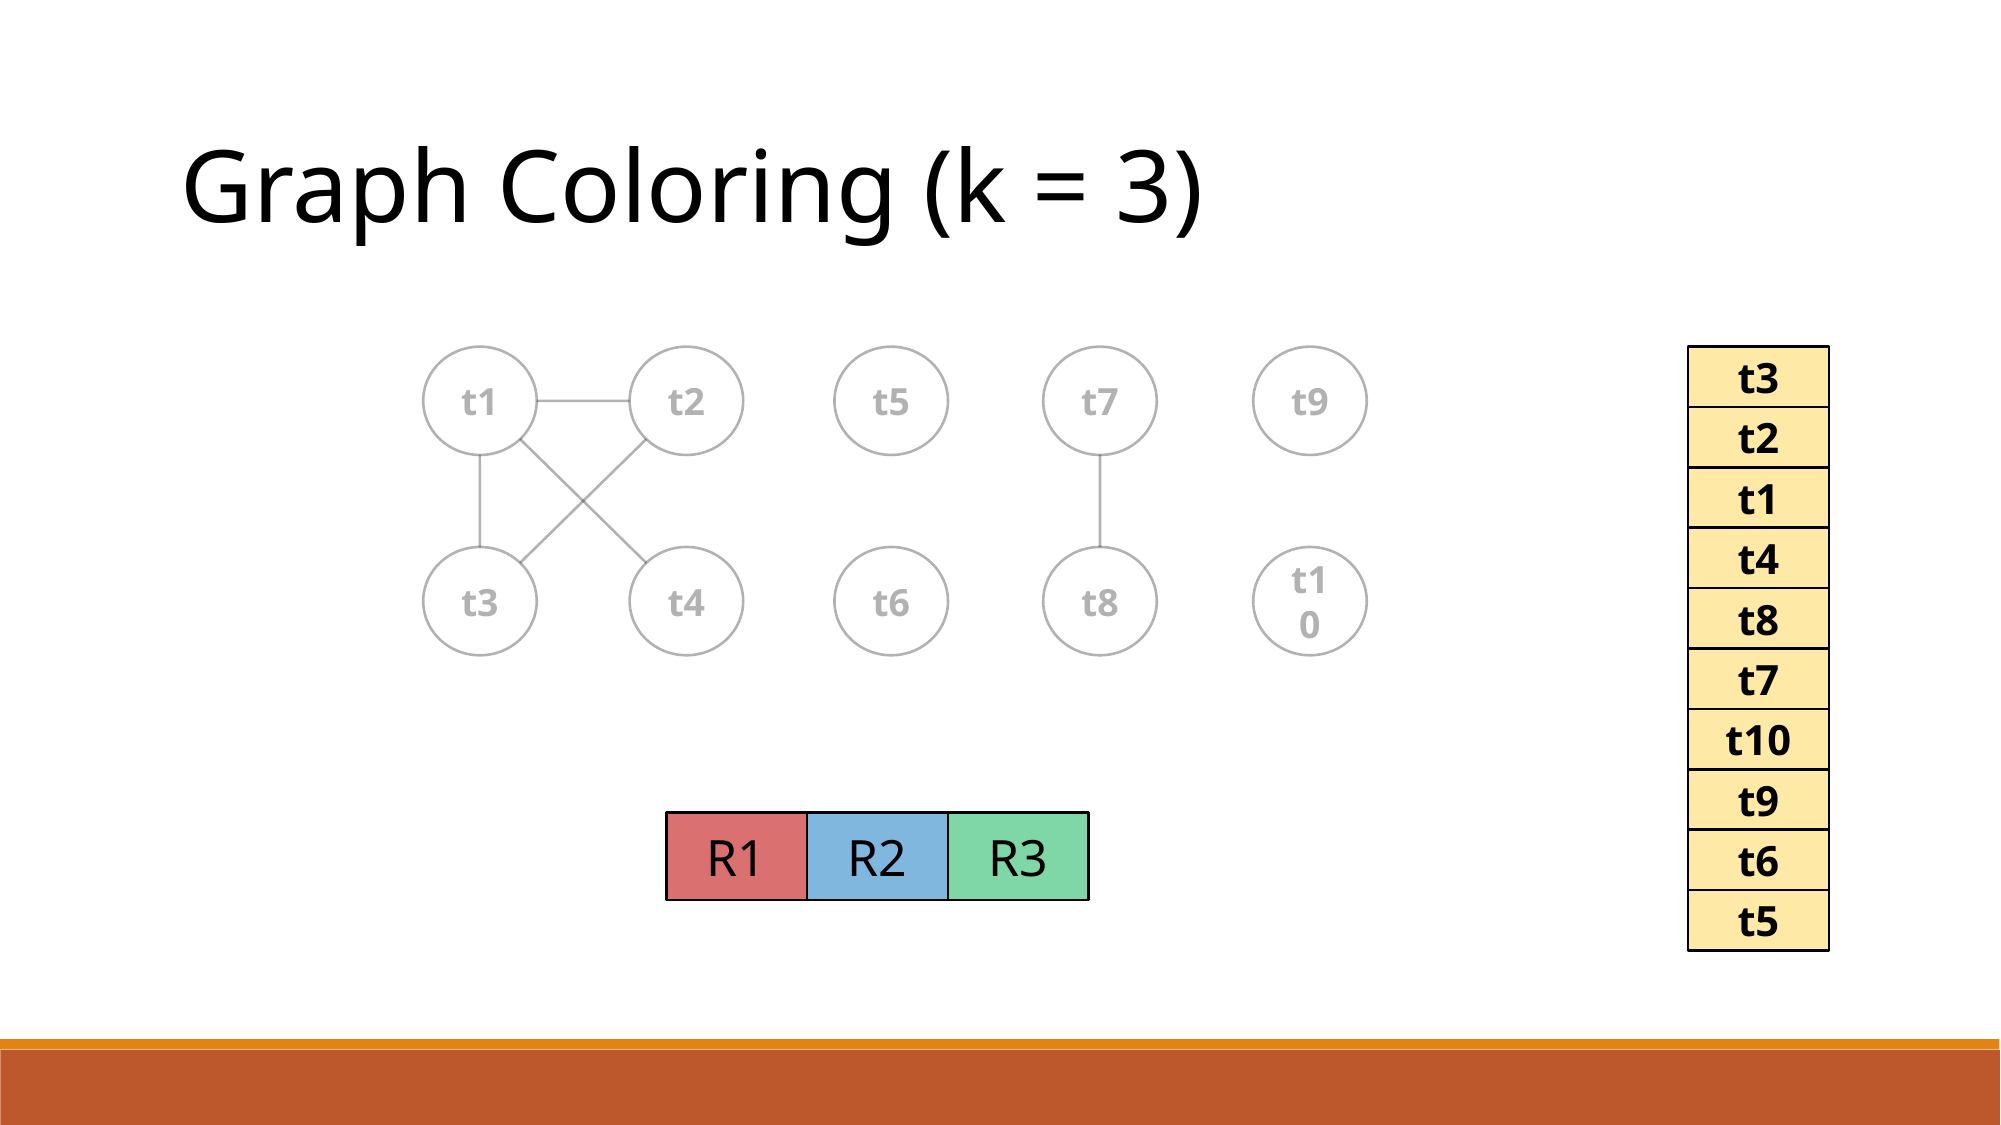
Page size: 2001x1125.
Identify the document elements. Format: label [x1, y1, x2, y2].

text_box [833, 345, 950, 457]
text_box [421, 345, 745, 657]
text_box [1041, 345, 1159, 657]
text_box [1251, 345, 1369, 457]
text_box [1251, 545, 1369, 657]
text_box [833, 545, 950, 657]
text_box [665, 811, 1090, 901]
text_box [1687, 346, 1830, 951]
text_box [165, 114, 1829, 250]
